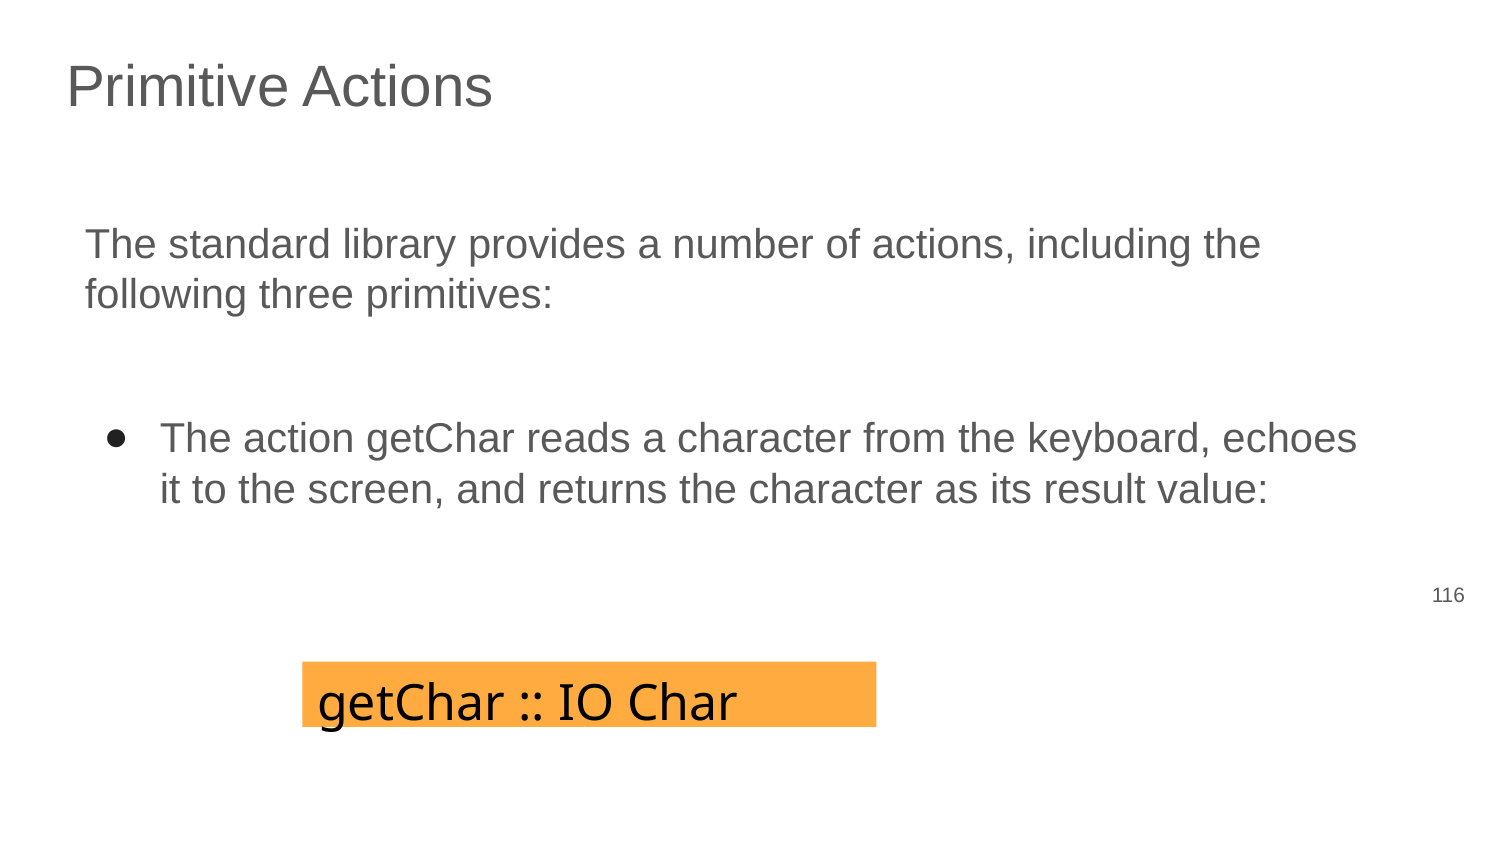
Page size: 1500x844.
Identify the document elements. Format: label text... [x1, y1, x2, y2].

title Primitive Actions [51, 54, 1449, 126]
slide_number ‹#› [1389, 573, 1480, 623]
text_box The action getChar reads a character from the keyboard, echoes it to the screen, and returns the character as its result value: [88, 403, 1394, 589]
text_box The standard library provides a number of actions, including the following three primitives: [70, 208, 1427, 325]
text_box getChar :: IO Char [302, 661, 877, 727]
